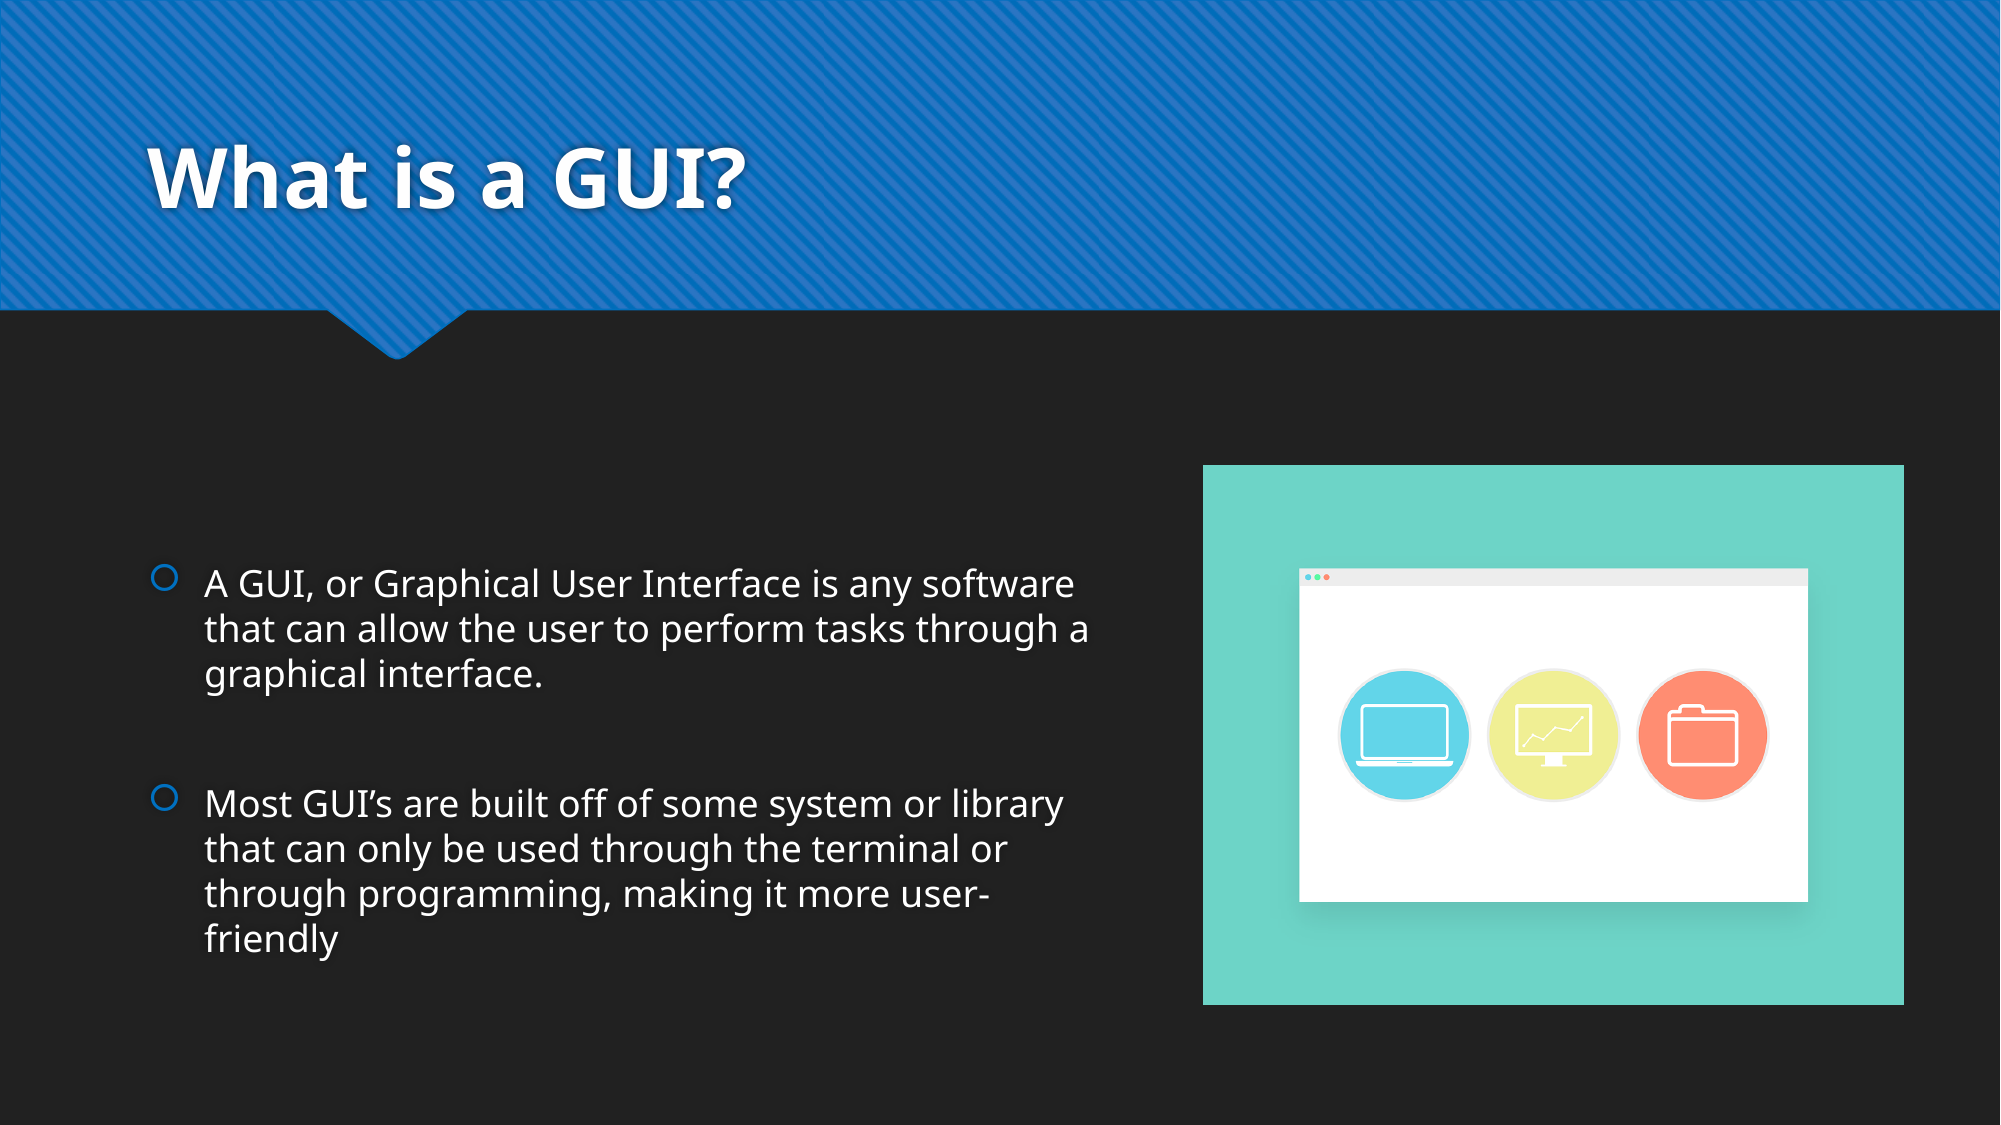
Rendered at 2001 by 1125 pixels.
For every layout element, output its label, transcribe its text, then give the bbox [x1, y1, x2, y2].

picture [1202, 465, 1904, 1005]
title What is a GUI? [132, 73, 1868, 233]
list A GUI, or Graphical User Interface is any software that can allow the user to perform tasks through a graphical interface. Most GUI’s are built off of some system or library that can only be used through the terminal or through programming, making it more user-friendly [132, 422, 1126, 1020]
